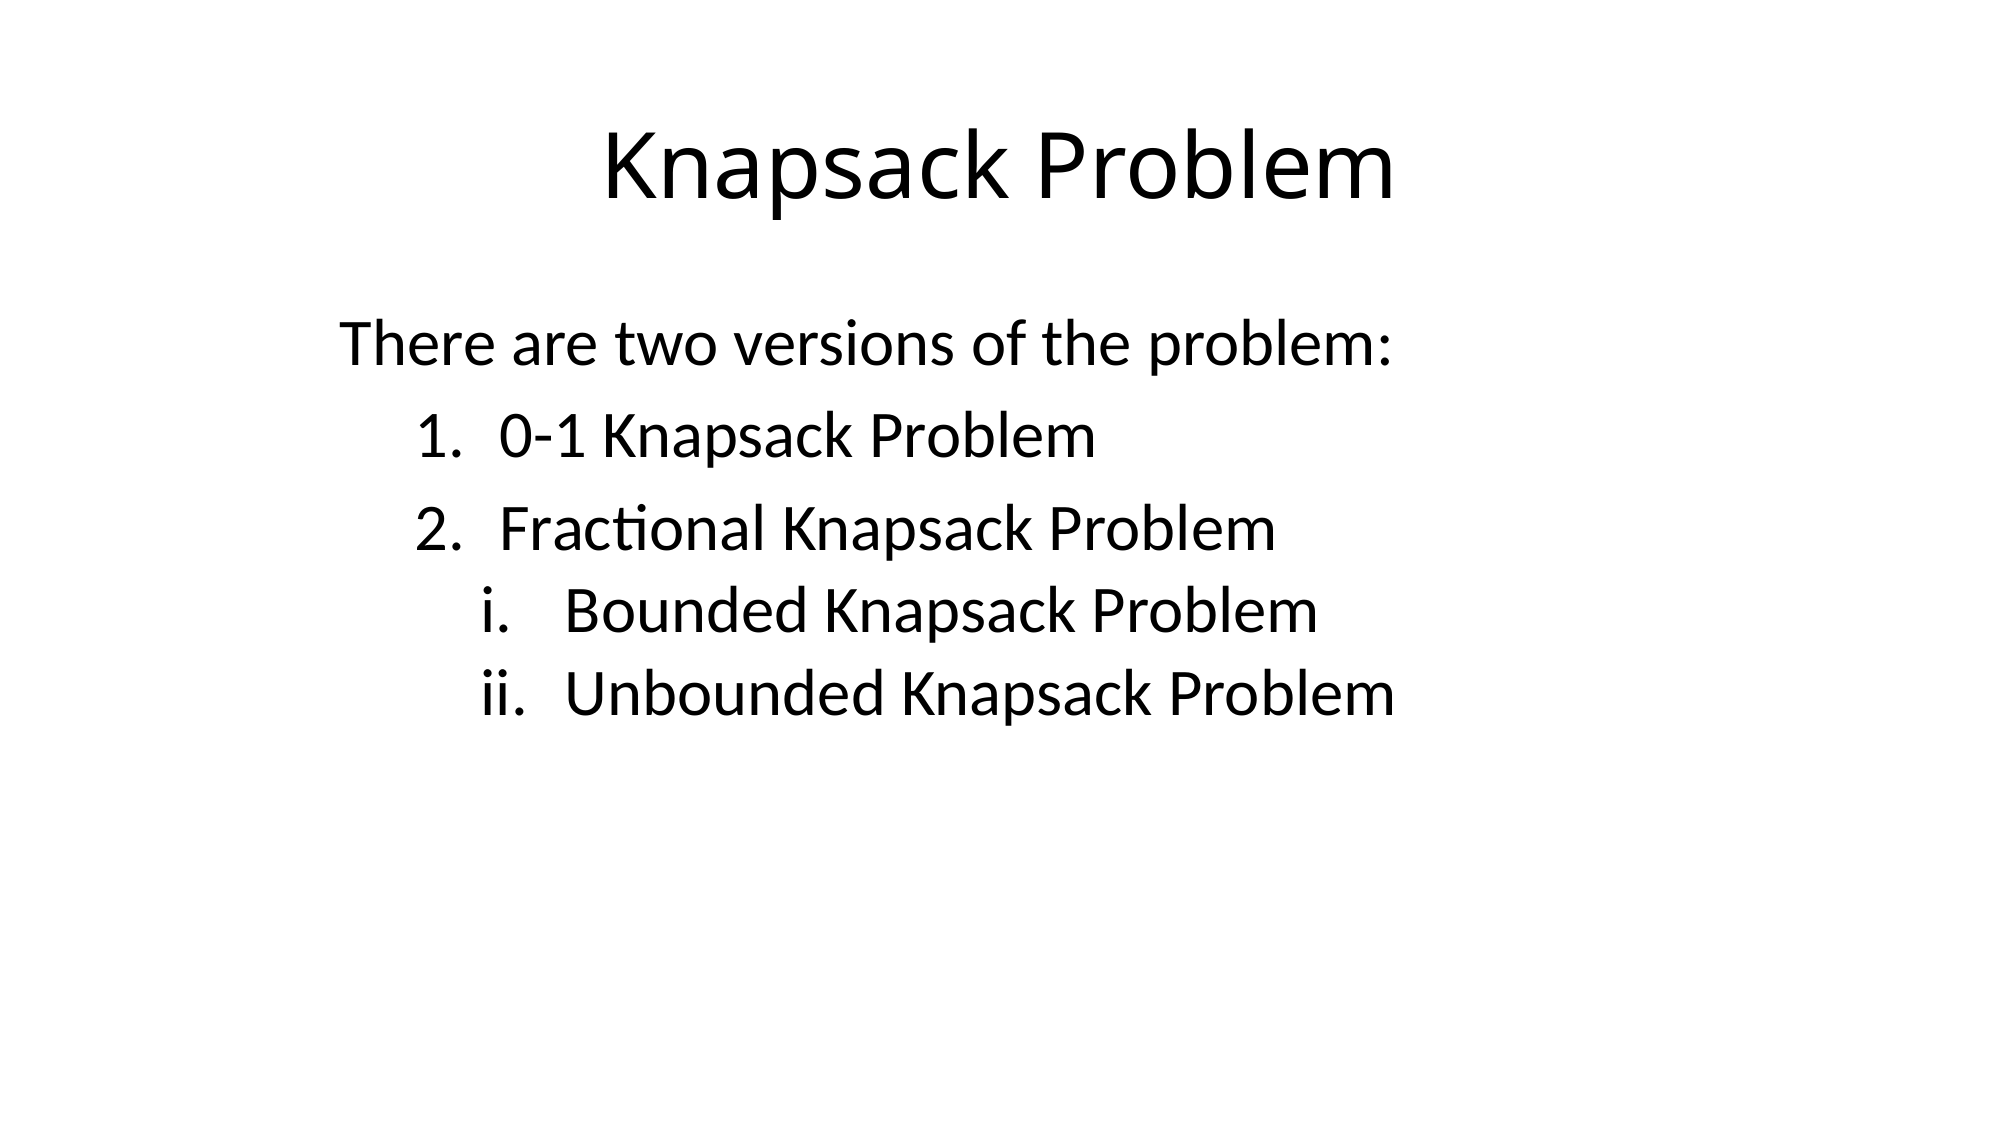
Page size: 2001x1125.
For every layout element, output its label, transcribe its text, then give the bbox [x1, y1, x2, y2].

title Knapsack Problem [137, 59, 1863, 278]
list There are two versions of the problem: 0-1 Knapsack Problem Fractional Knapsack Problem Bounded Knapsack Problem Unbounded Knapsack Problem [324, 299, 1675, 1005]
